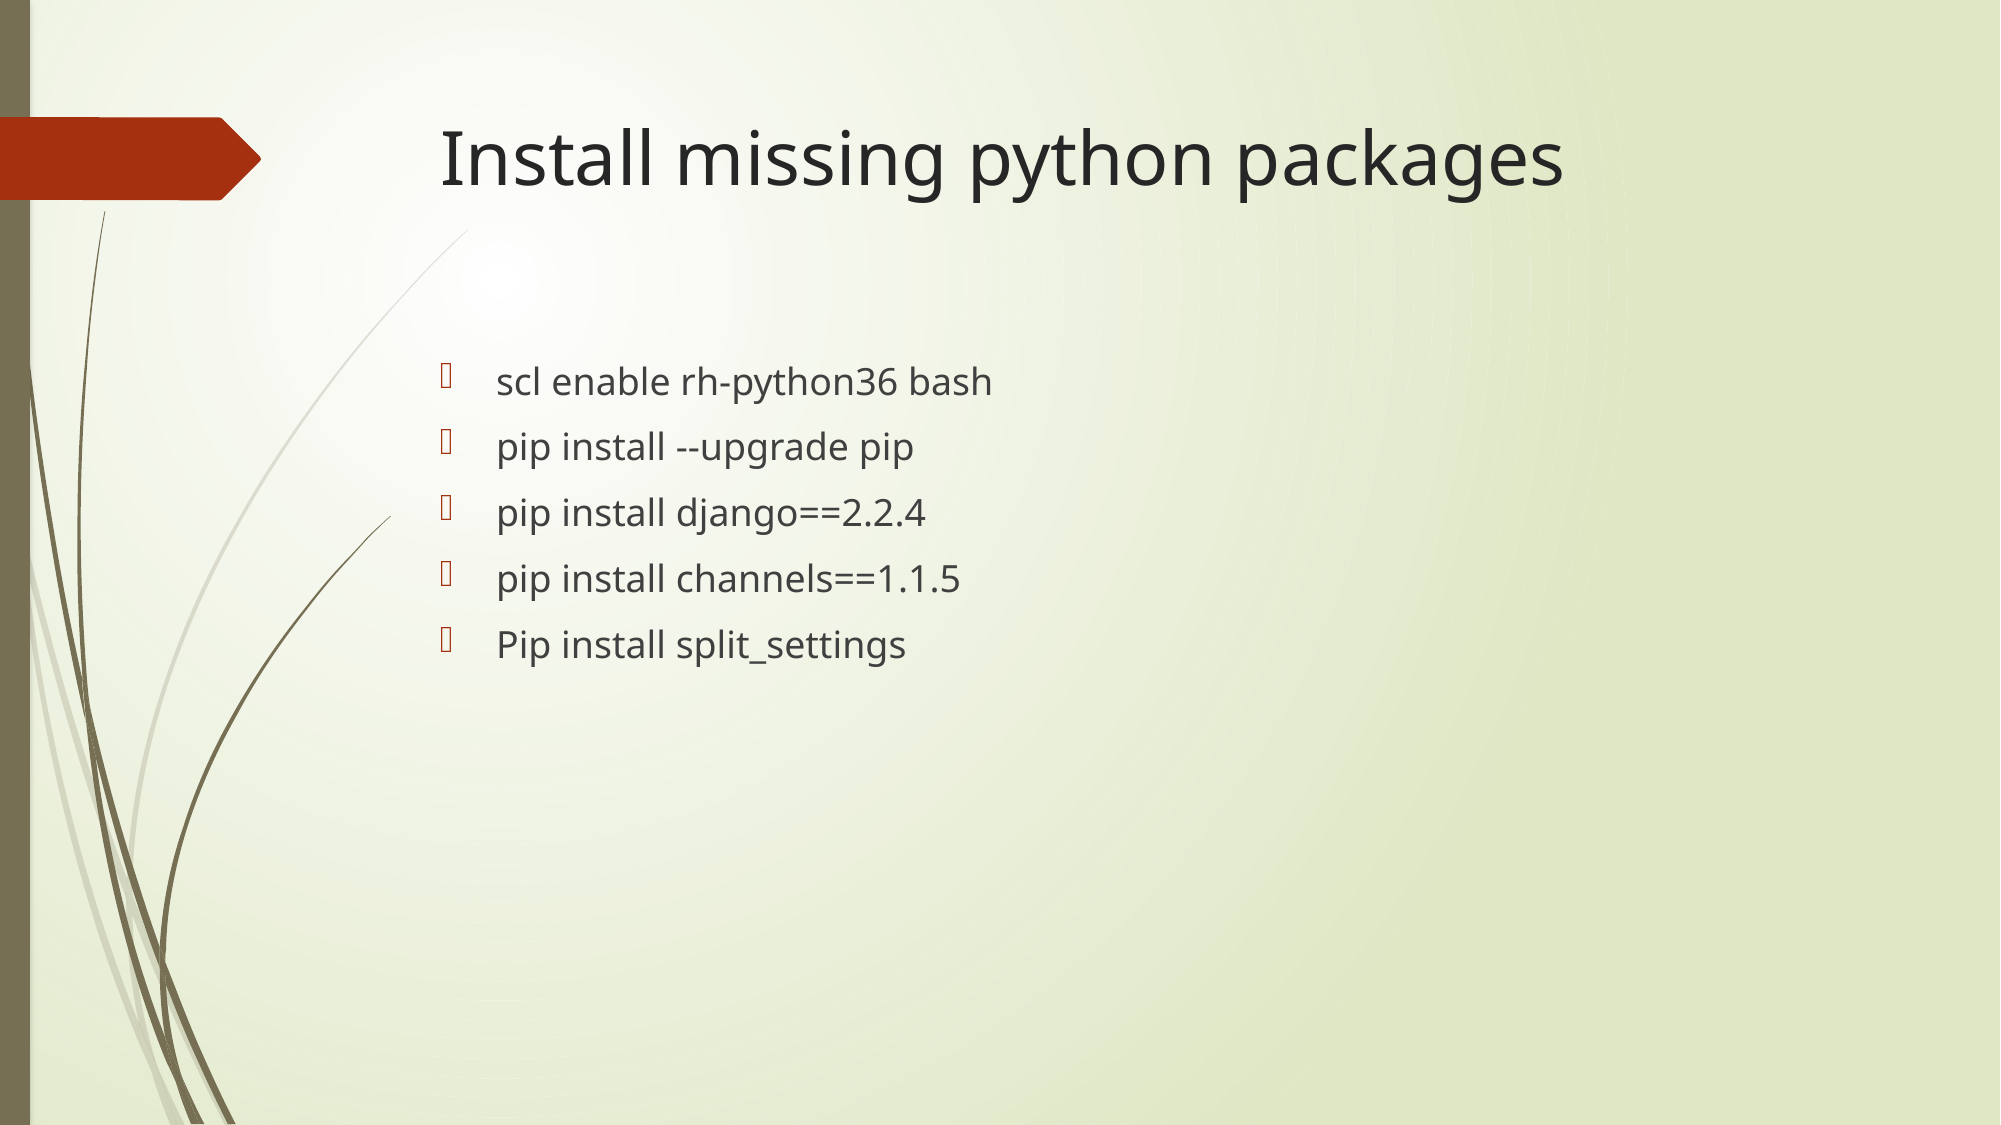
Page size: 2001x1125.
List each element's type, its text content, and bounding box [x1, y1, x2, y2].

list scl enable rh-python36 bash pip install --upgrade pip pip install django==2.2.4 pip install channels==1.1.5 Pip install split_settings [424, 350, 1888, 970]
title Install missing python packages [425, 102, 1888, 313]
